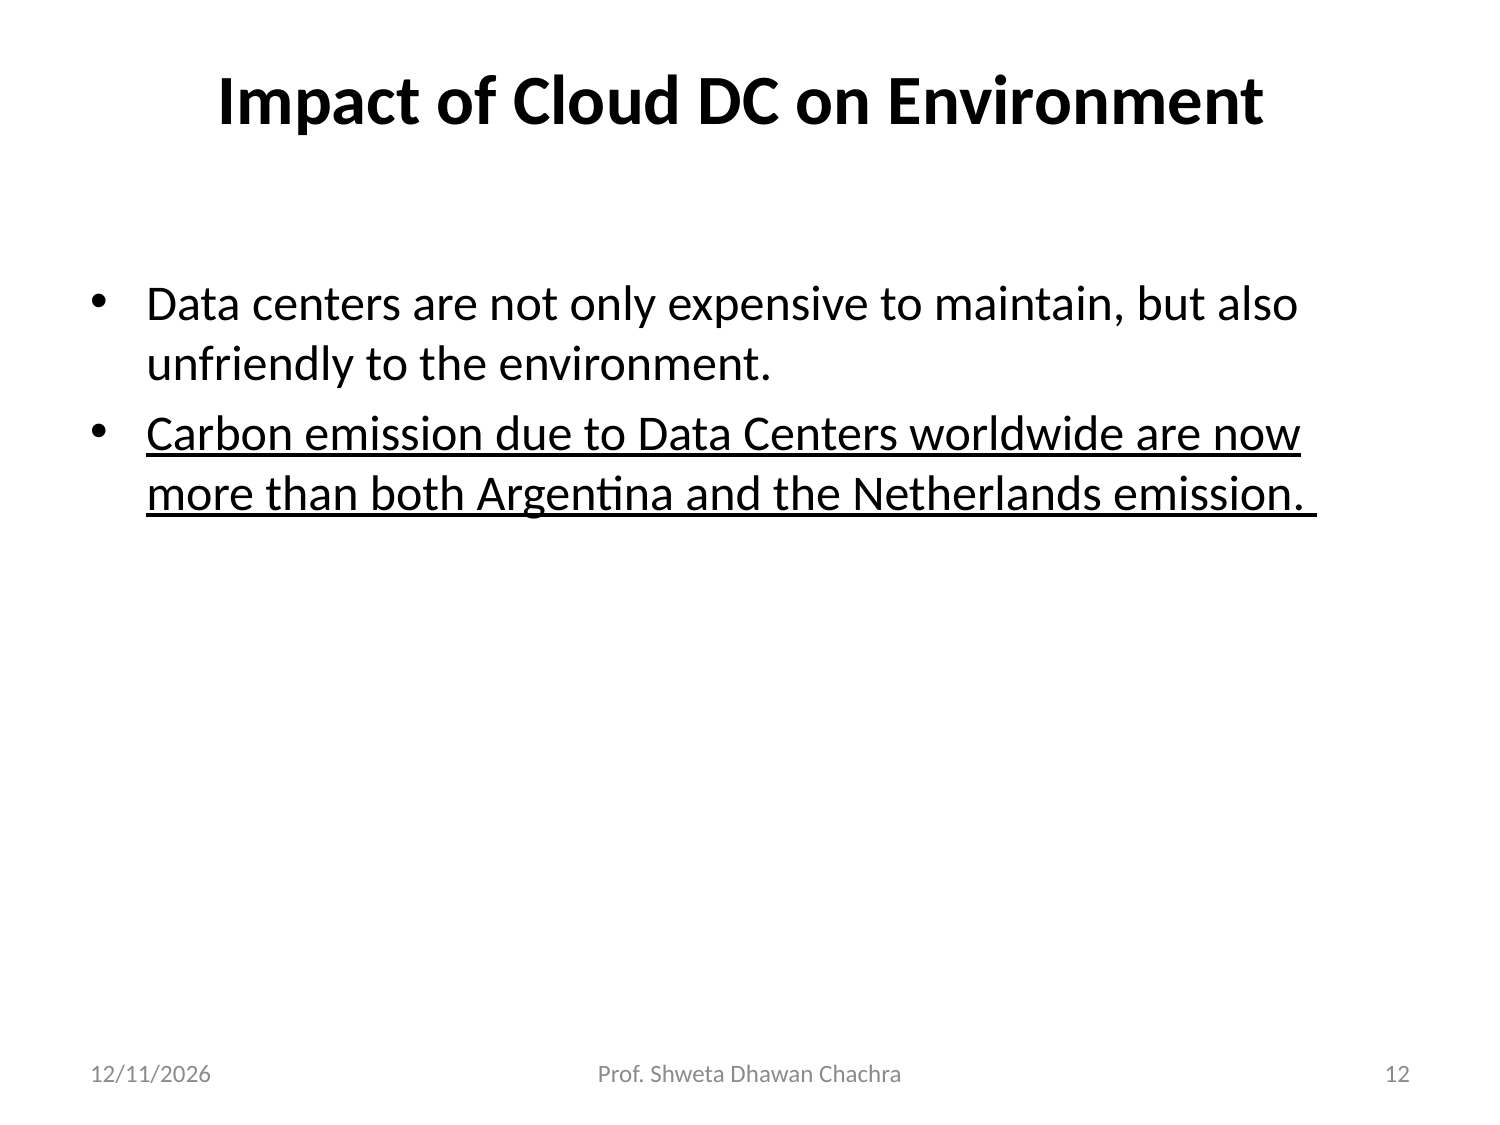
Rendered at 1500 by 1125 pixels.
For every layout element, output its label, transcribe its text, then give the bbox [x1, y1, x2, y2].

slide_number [75, 1042, 425, 1103]
list Data centers are not only expensive to maintain, but also unfriendly to the environment. Carbon emission due to Data Centers worldwide are now more than both Argentina and the Netherlands emission. [75, 262, 1425, 1005]
title Impact of Cloud DC on Environment [75, 45, 1425, 233]
footer Prof. Shweta Dhawan Chachra [512, 1042, 988, 1103]
slide_number 12 [1074, 1042, 1425, 1103]
